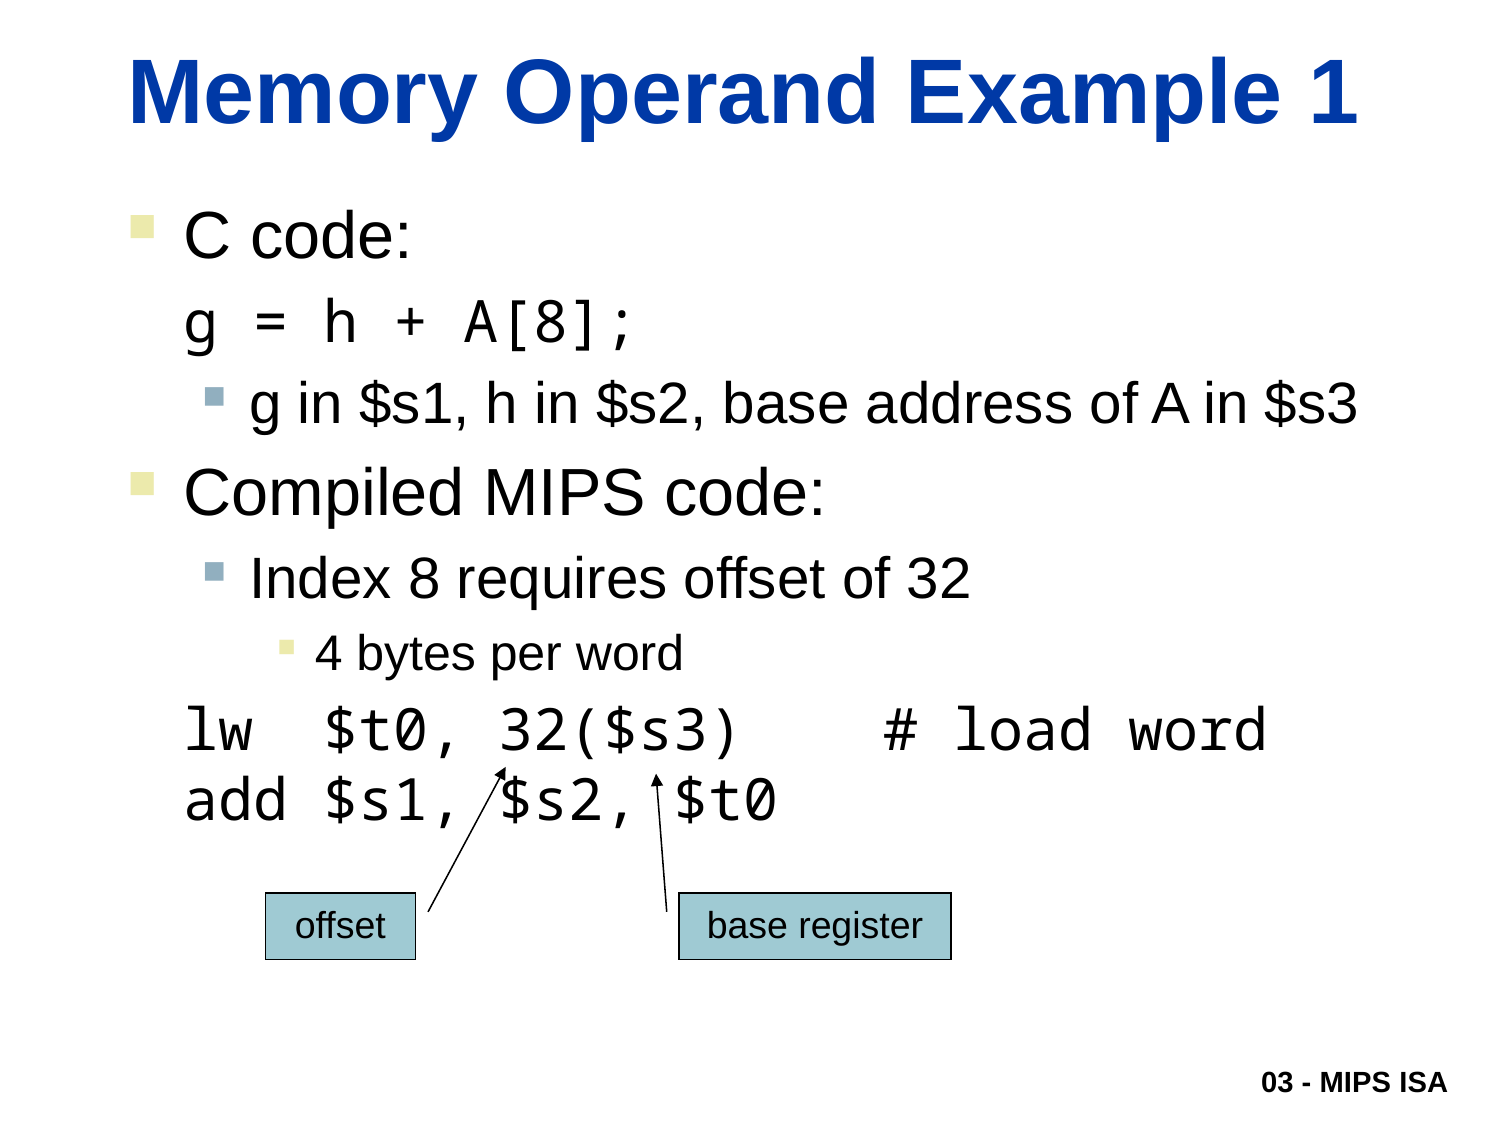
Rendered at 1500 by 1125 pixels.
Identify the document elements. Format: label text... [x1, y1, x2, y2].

text_box base register [679, 893, 951, 960]
title Memory Operand Example 1 [112, 23, 1468, 149]
footer 03 - MIPS ISA [277, 1046, 1471, 1106]
list C code: g = h + A[8]; g in $s1, h in $s2, base address of A in $s3 Compiled MIPS code: Index 8 requires offset of 32 4 bytes per word lw $t0, 32($s3) # load word add $s1, $s2, $t0 [112, 184, 1469, 1024]
text_box offset [427, 766, 506, 912]
text_box offset [265, 893, 416, 960]
text_box base register [650, 773, 667, 912]
